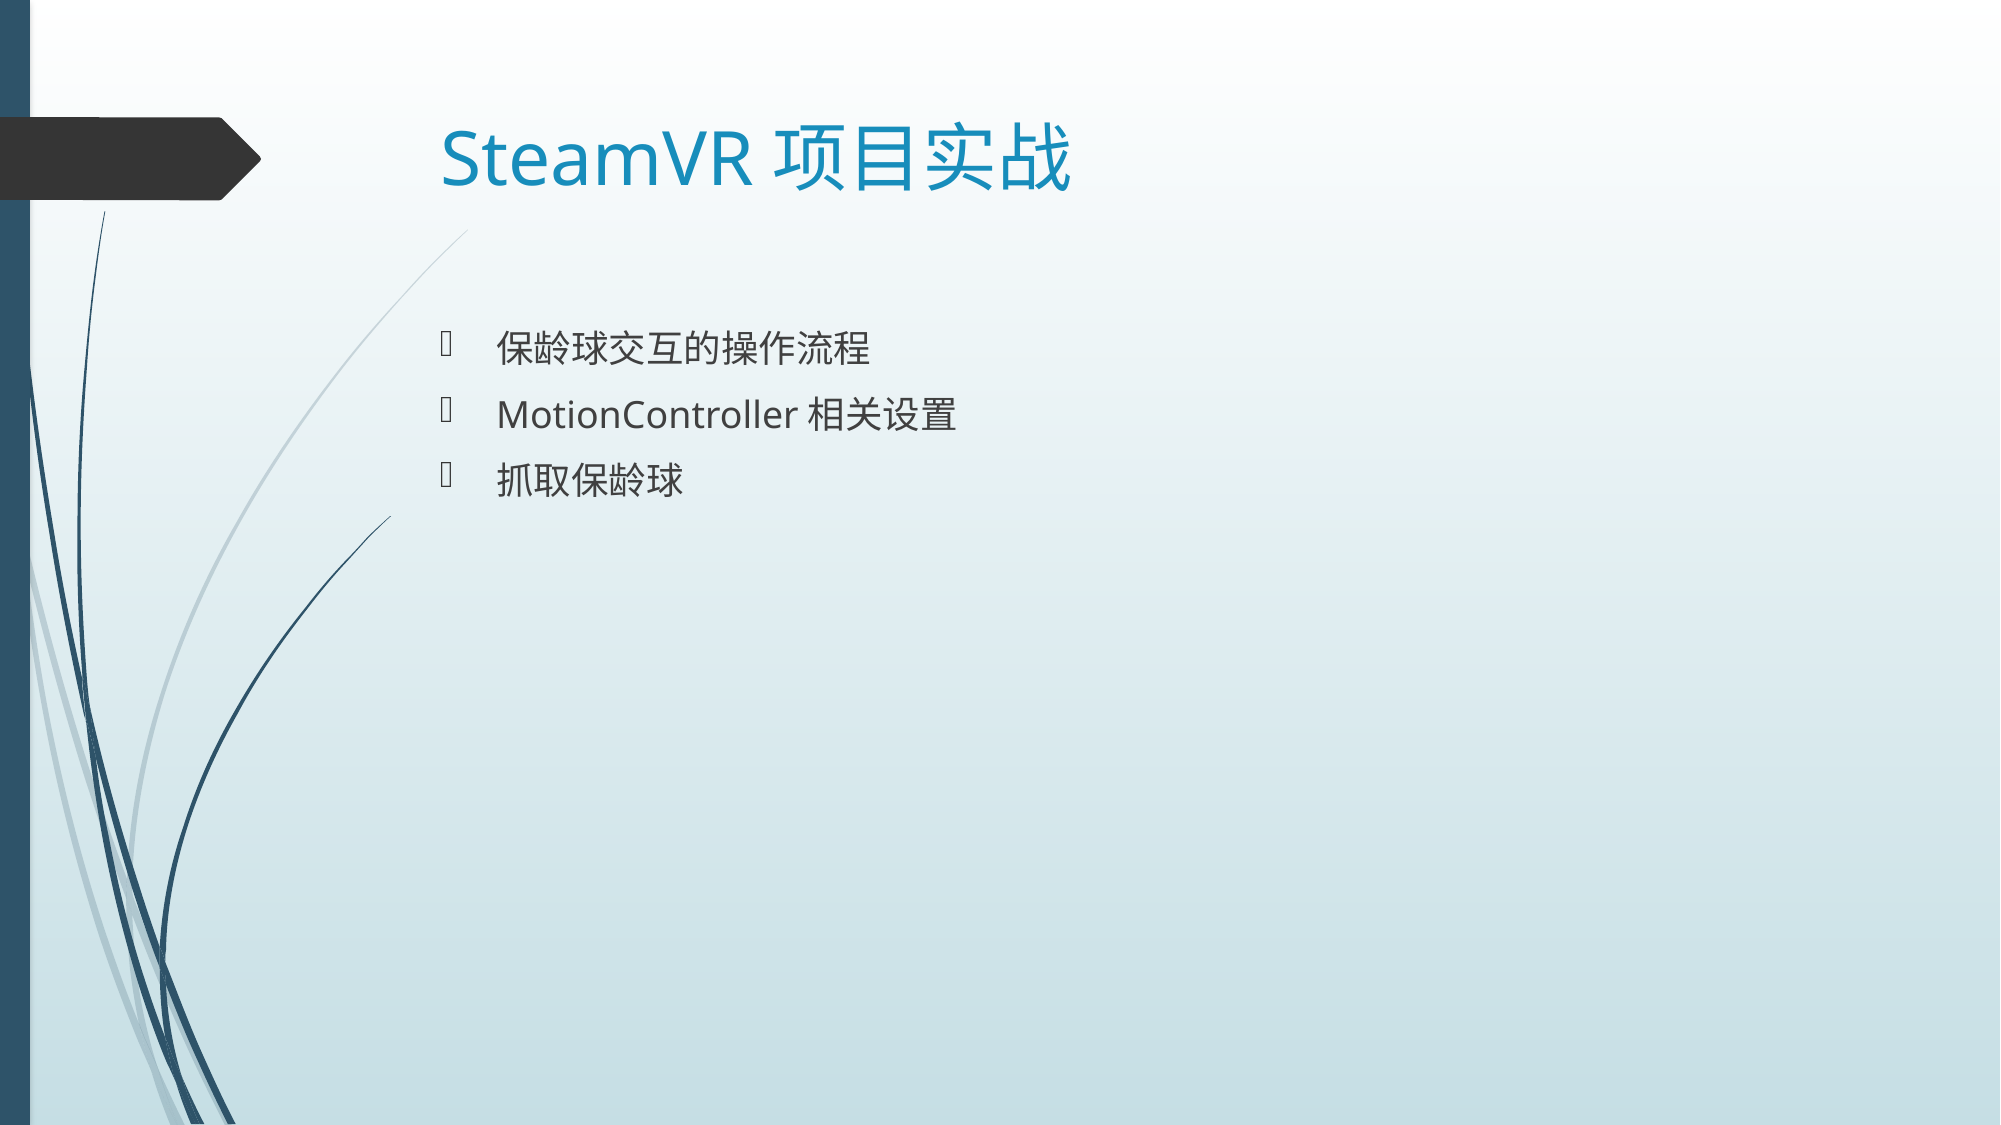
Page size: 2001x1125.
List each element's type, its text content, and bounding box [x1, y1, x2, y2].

title SteamVR项目实战 [425, 102, 1888, 313]
list 保龄球交互的操作流程 MotionController相关设置 抓取保龄球 [424, 317, 1888, 970]
